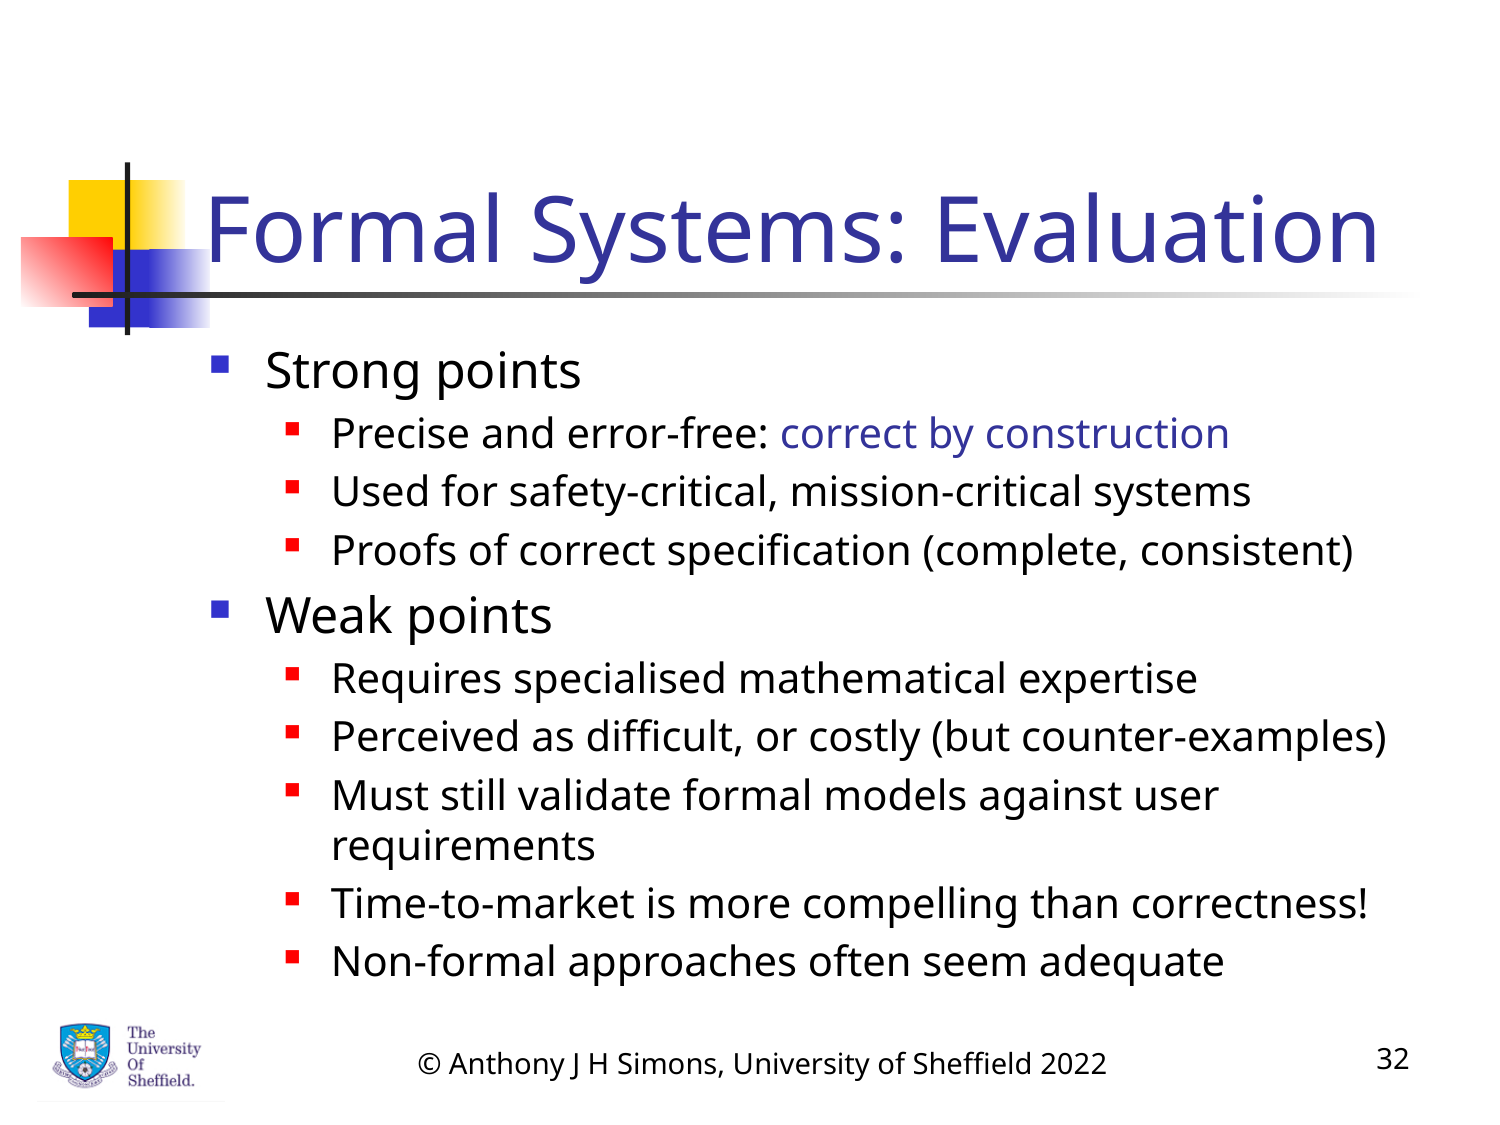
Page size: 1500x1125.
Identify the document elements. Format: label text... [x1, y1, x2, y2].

slide_number 32 [1112, 1012, 1426, 1088]
footer © Anthony J H Simons, University of Sheffield 2022 [349, 1012, 1112, 1088]
list Strong points Precise and error-free: correct by construction Used for safety-critical, mission-critical systems Proofs of correct specification (complete, consistent) Weak points Requires specialised mathematical expertise Perceived as difficult, or costly (but counter-examples) Must still validate formal models against user requirements Time-to-market is more compelling than correctness! Non-formal approaches often seem adequate [193, 331, 1469, 1000]
picture [37, 1012, 225, 1102]
title Formal Systems: Evaluation [188, 101, 1468, 289]
